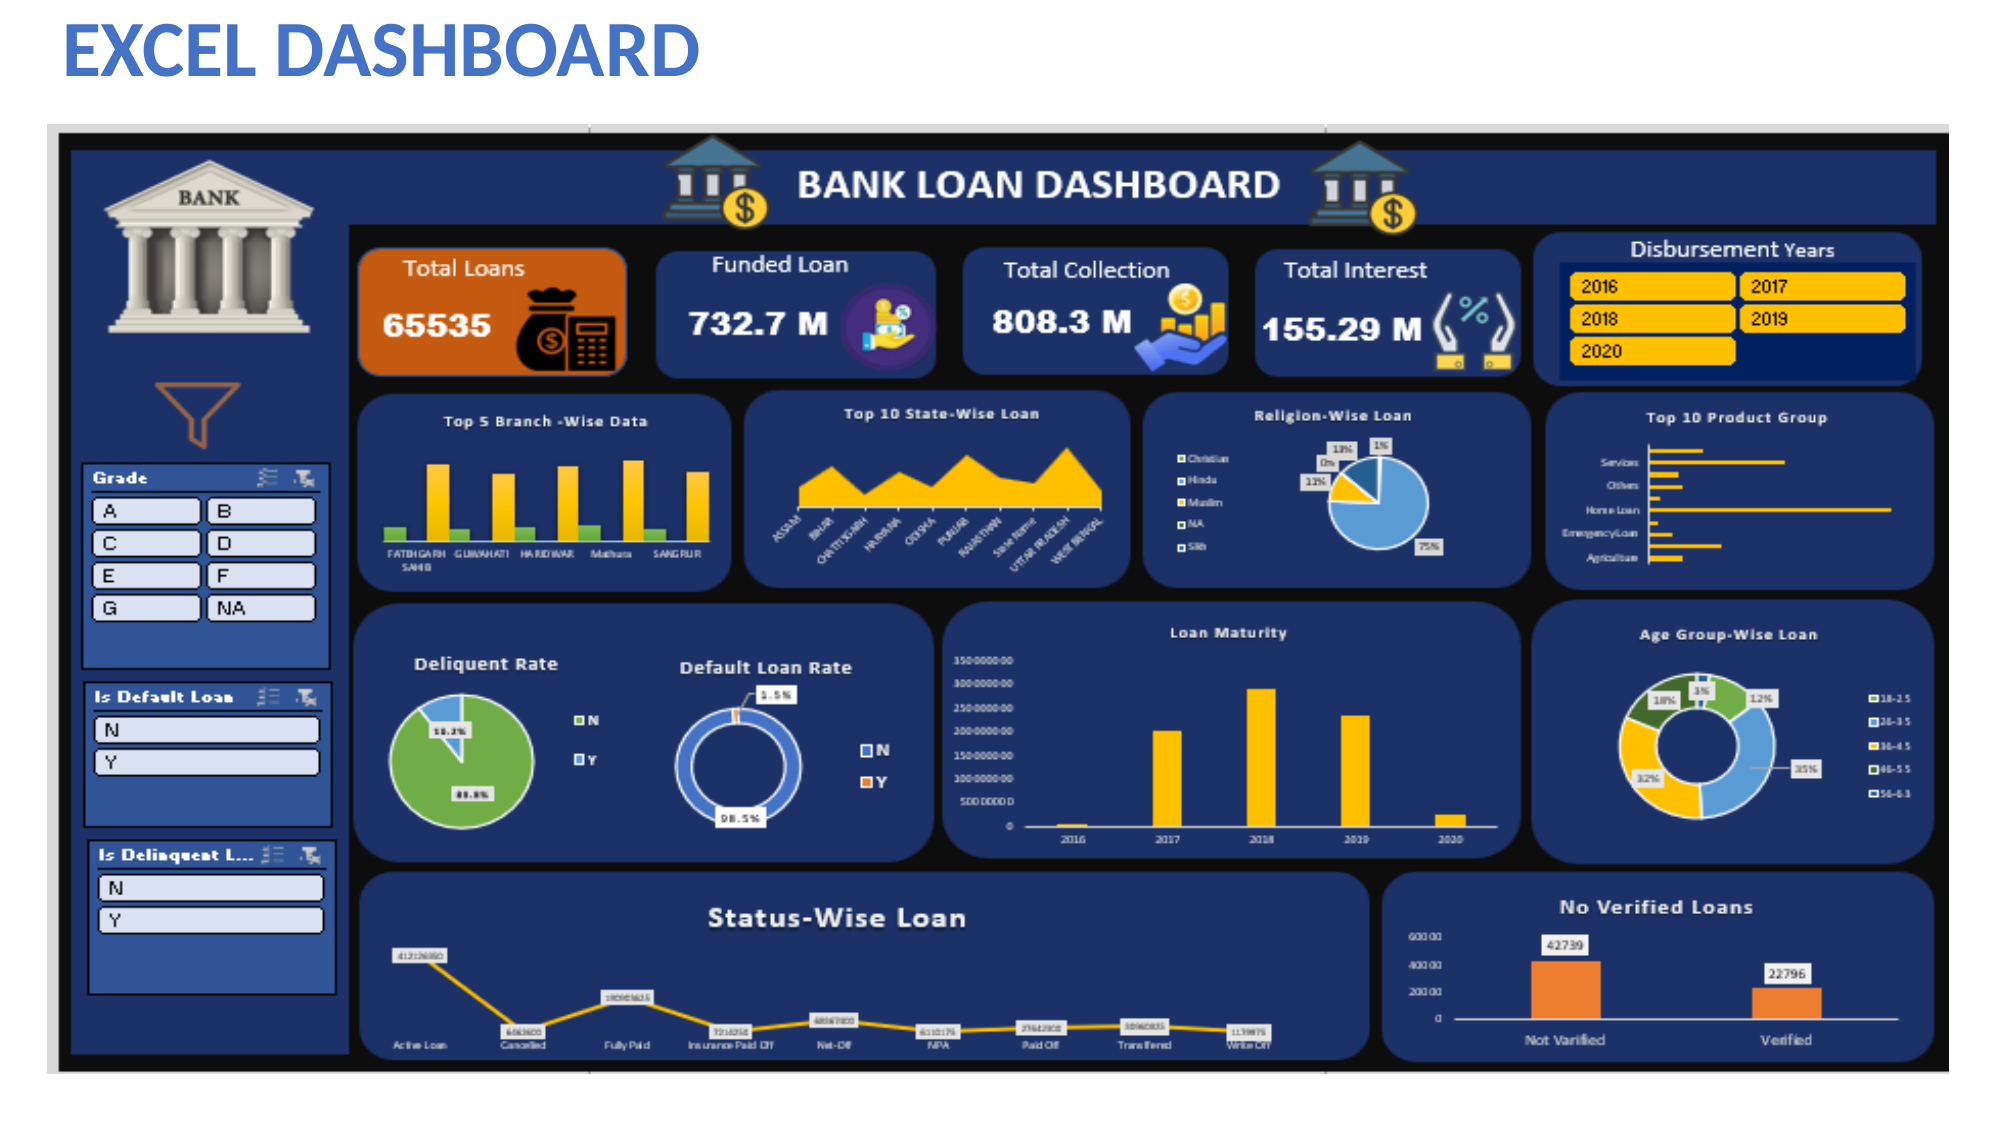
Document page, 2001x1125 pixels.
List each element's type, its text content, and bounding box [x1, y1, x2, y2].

title EXCEL DASHBOARD [47, 0, 1894, 102]
picture [47, 124, 1949, 1074]
